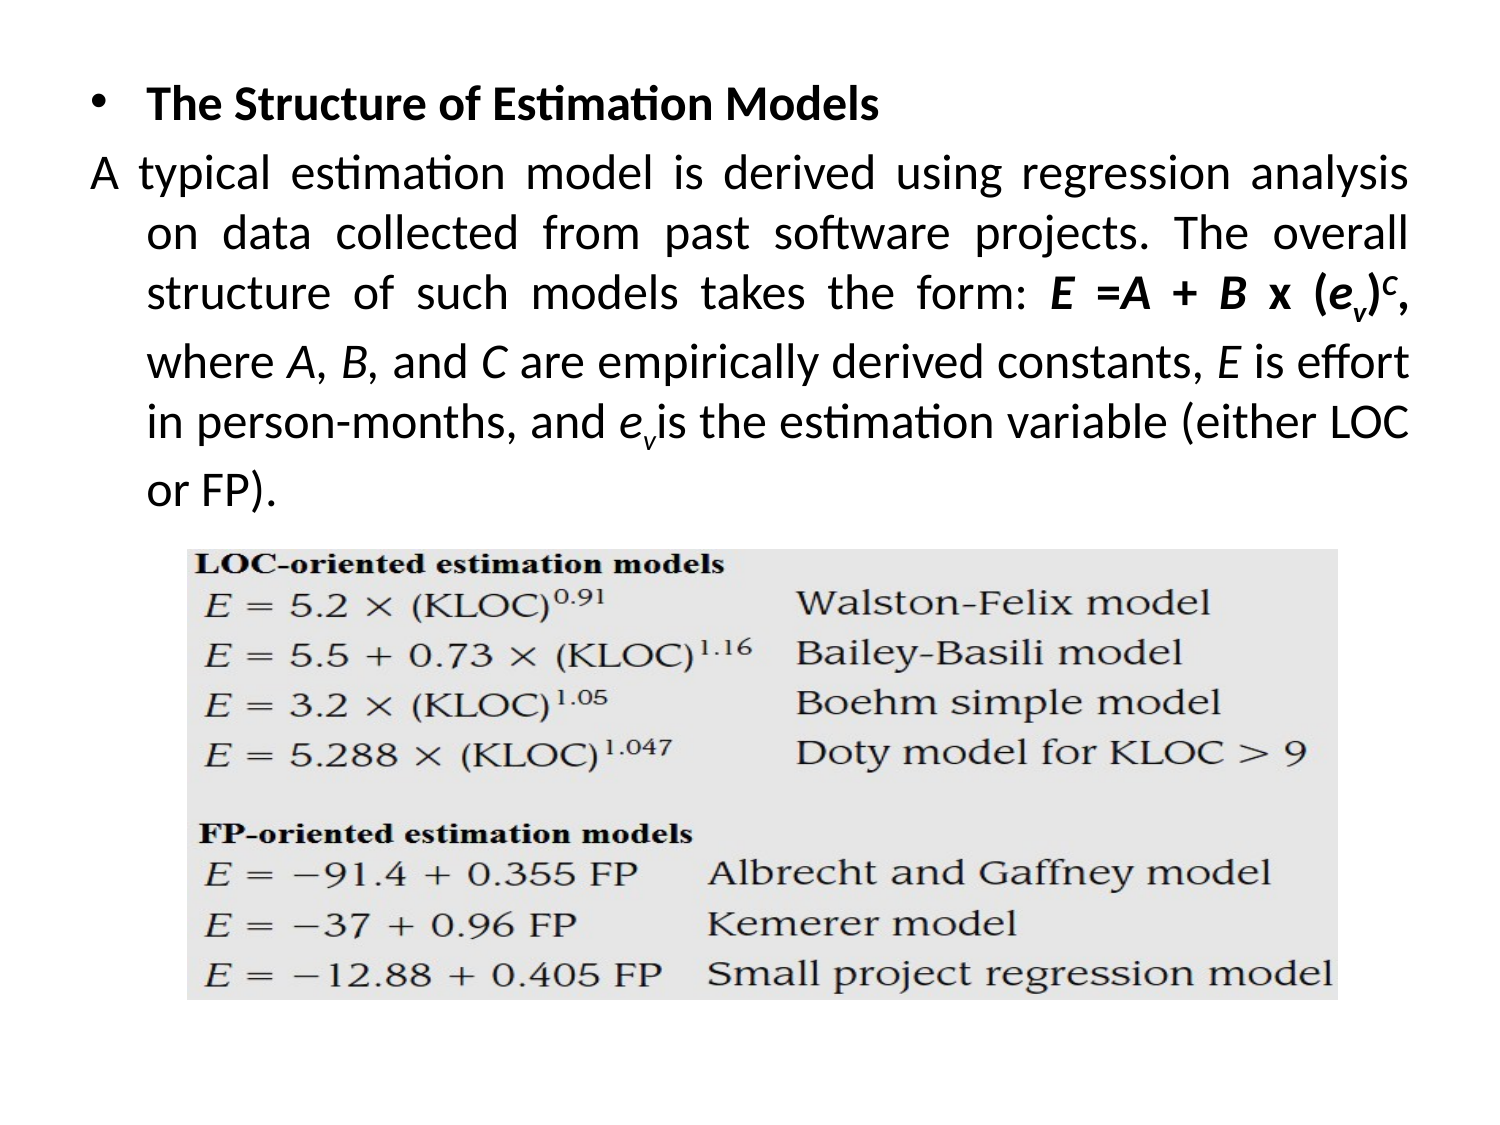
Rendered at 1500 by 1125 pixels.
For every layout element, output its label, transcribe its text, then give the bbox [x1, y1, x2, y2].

list The Structure of Estimation Models A typical estimation model is derived using regression analysis on data collected from past software projects. The overall structure of such models takes the form: E =A + B x (ev)C, where A, B, and C are empirically derived constants, E is effort in person-months, and evis the estimation variable (either LOC or FP). [75, 62, 1425, 1050]
picture [187, 549, 1338, 1001]
